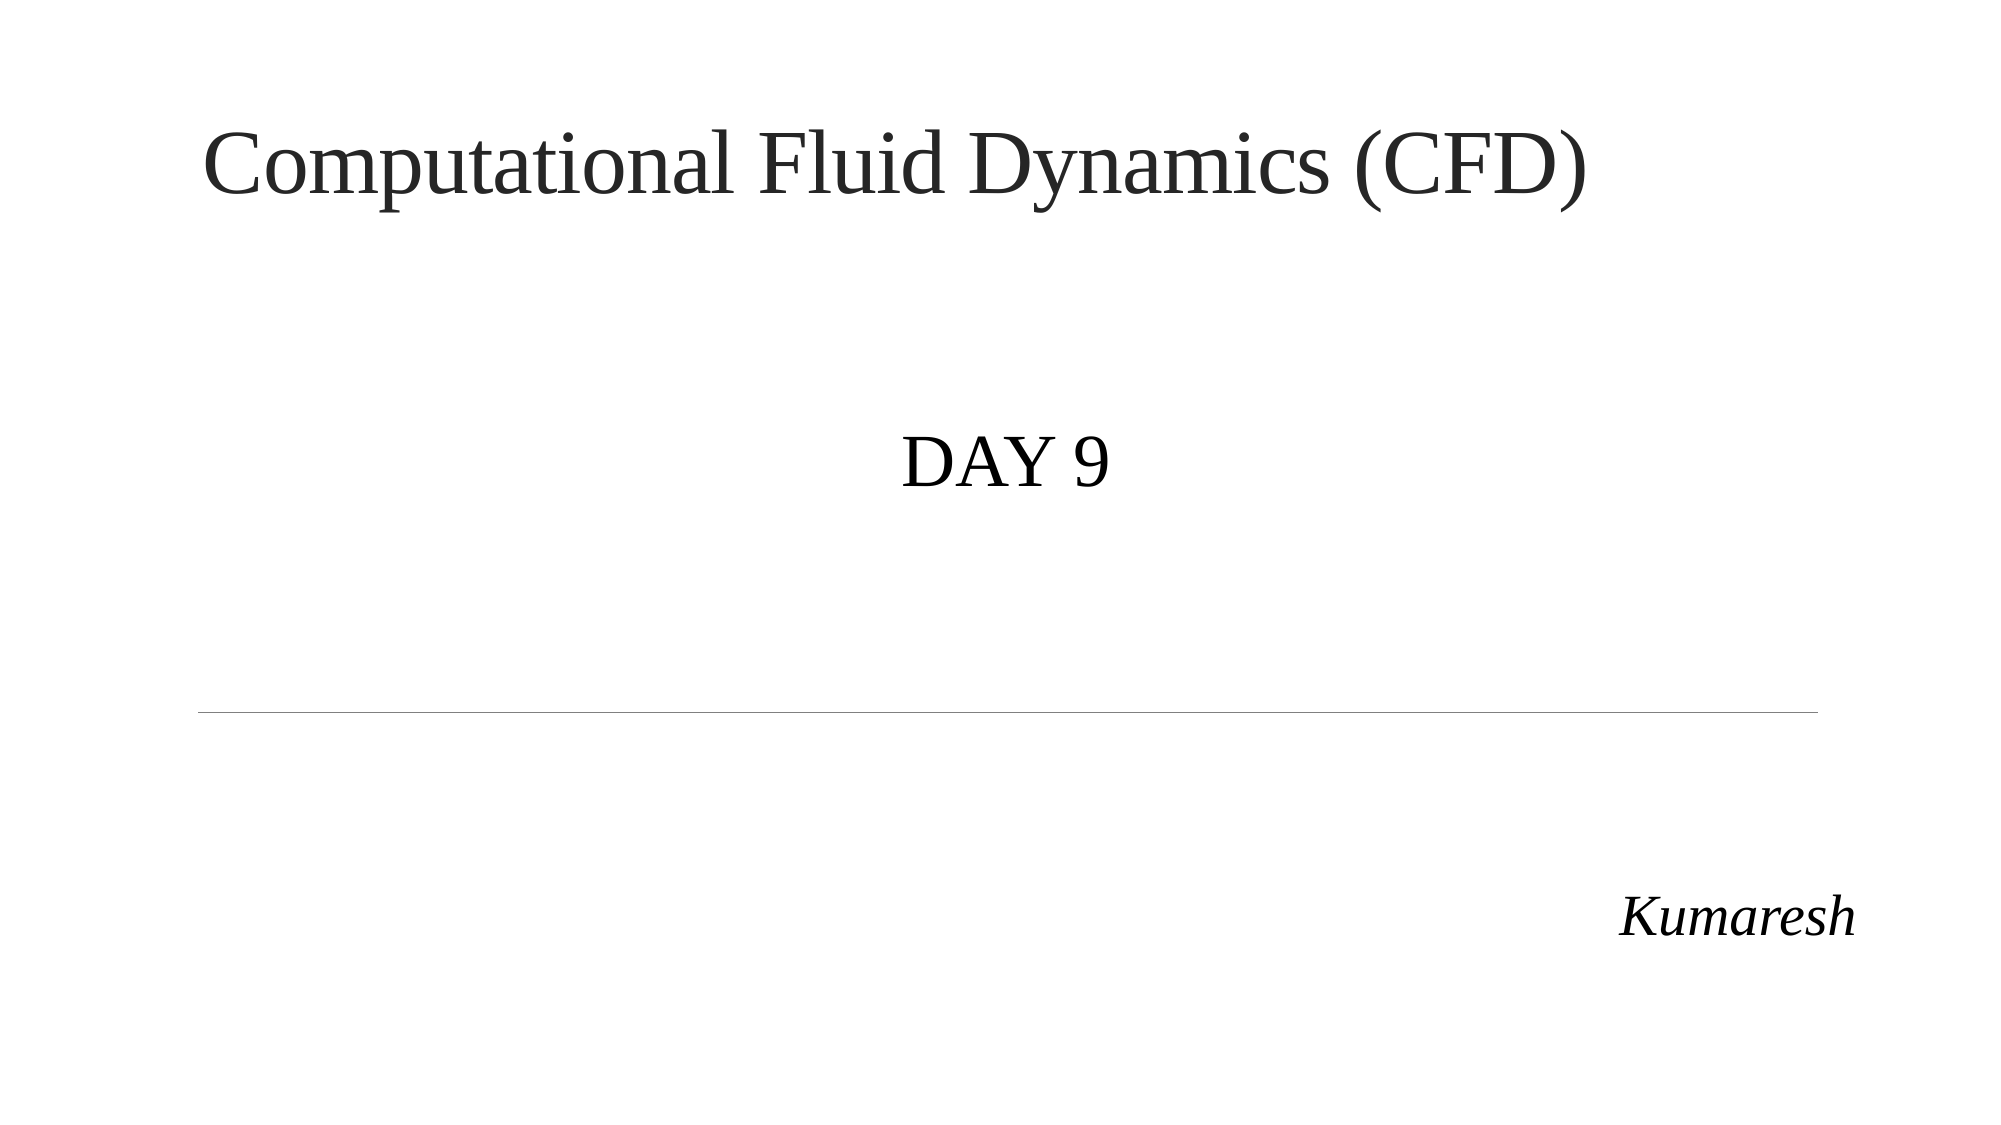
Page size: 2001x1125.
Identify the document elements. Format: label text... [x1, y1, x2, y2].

text_box DAY 9 [129, 410, 1884, 511]
title Computational Fluid Dynamics (CFD) [187, 89, 1634, 220]
text_box Kumaresh [1482, 877, 1872, 966]
